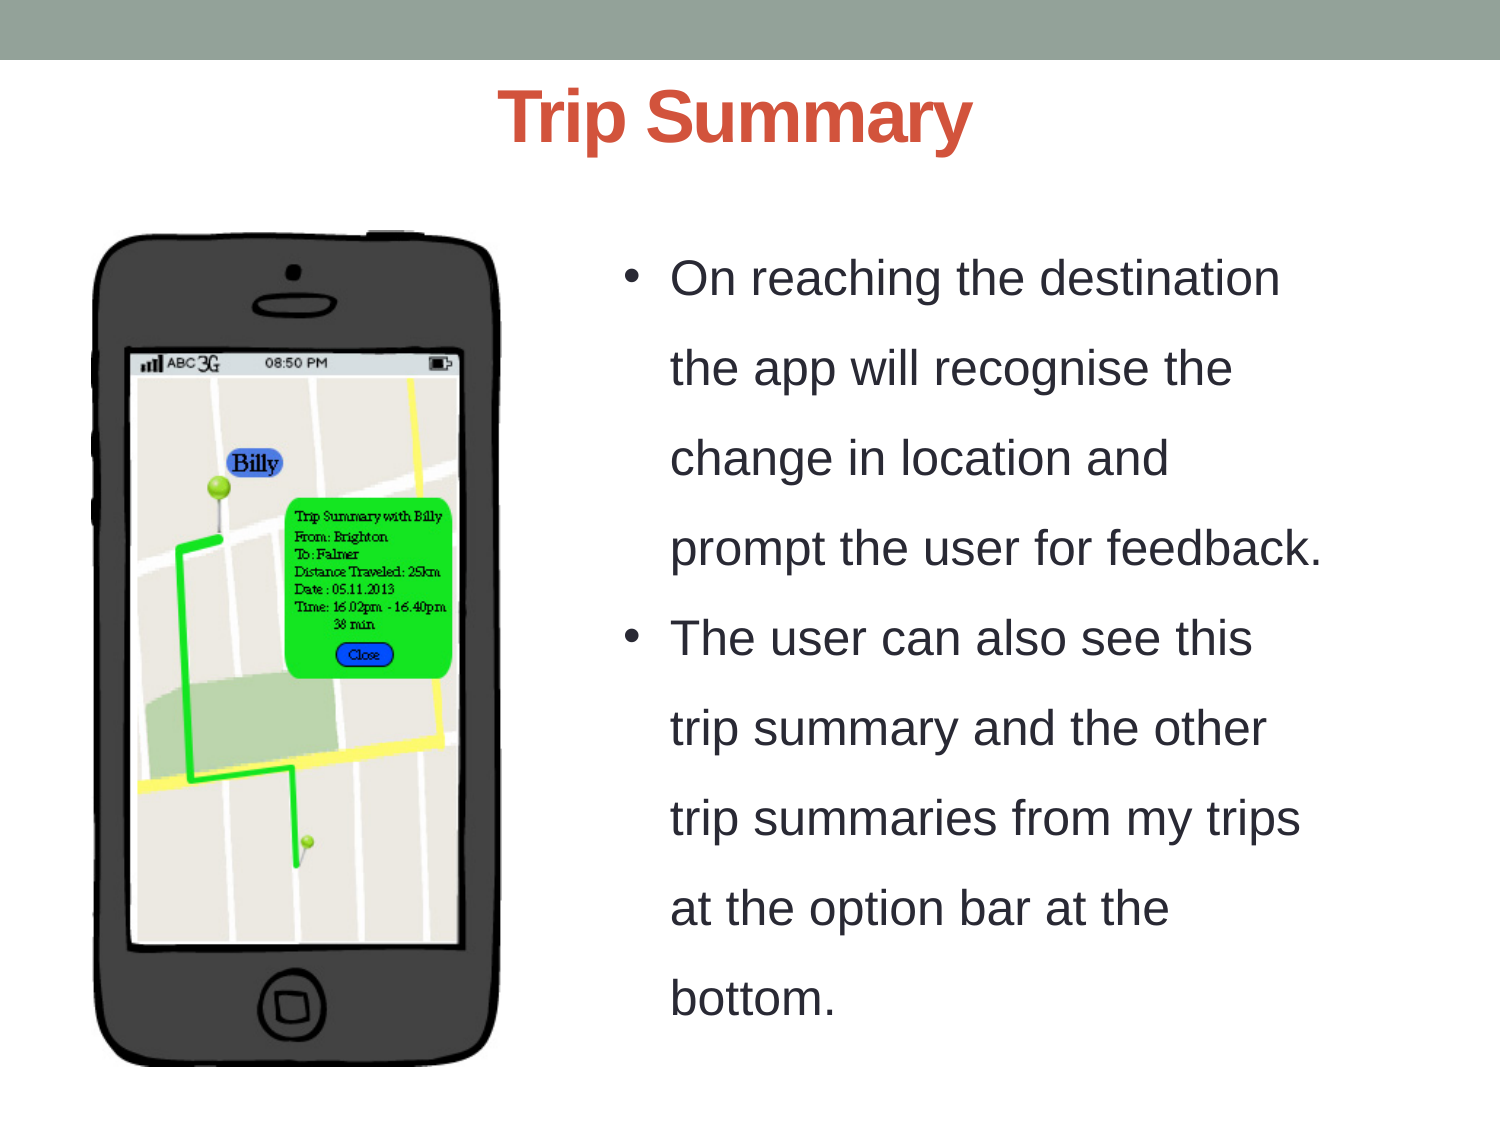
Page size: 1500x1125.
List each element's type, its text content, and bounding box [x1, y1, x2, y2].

title Trip Summary [190, 39, 1282, 185]
picture [90, 230, 503, 1067]
text_box On reaching the destination the app will recognise the change in location and prompt the user for feedback. The user can also see this trip summary and the other trip summaries from my trips at the option bar at the bottom. [608, 208, 1341, 1033]
